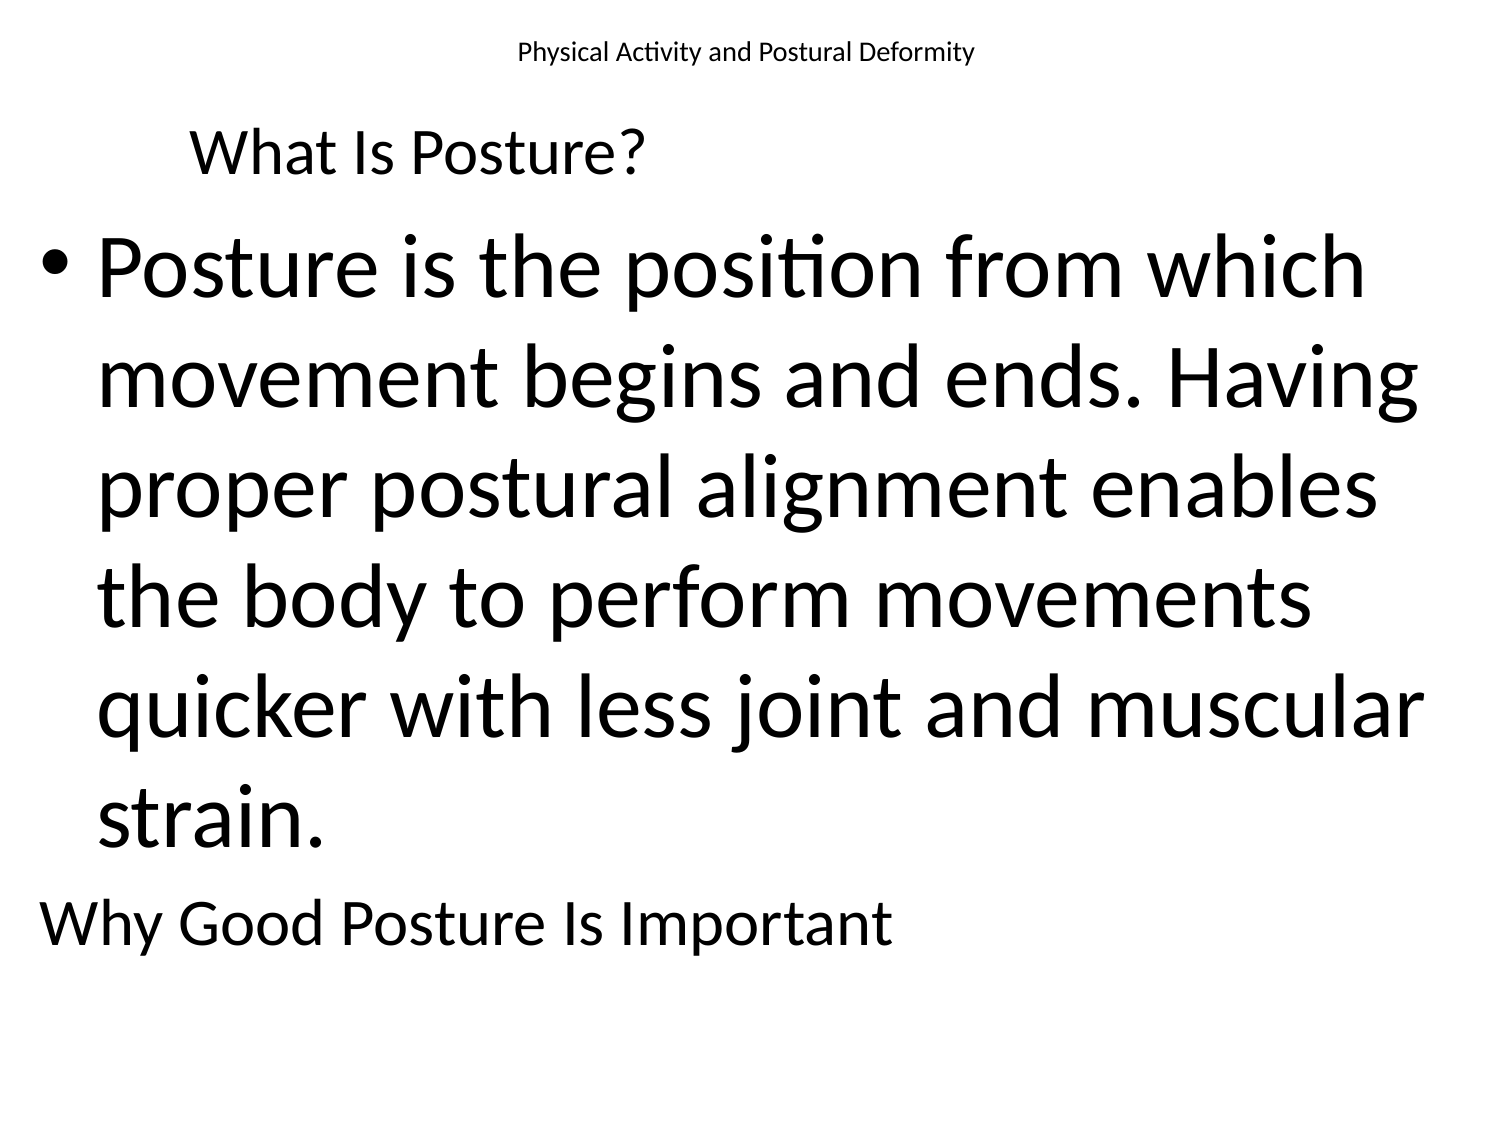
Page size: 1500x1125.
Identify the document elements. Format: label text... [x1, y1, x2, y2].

title Physical Activity and Postural Deformity [75, 24, 1425, 75]
list What Is Posture? Posture is the position from which movement begins and ends. Having proper postural alignment enables the body to perform movements quicker with less joint and muscular strain. Why Good Posture Is Important [24, 99, 1463, 1005]
